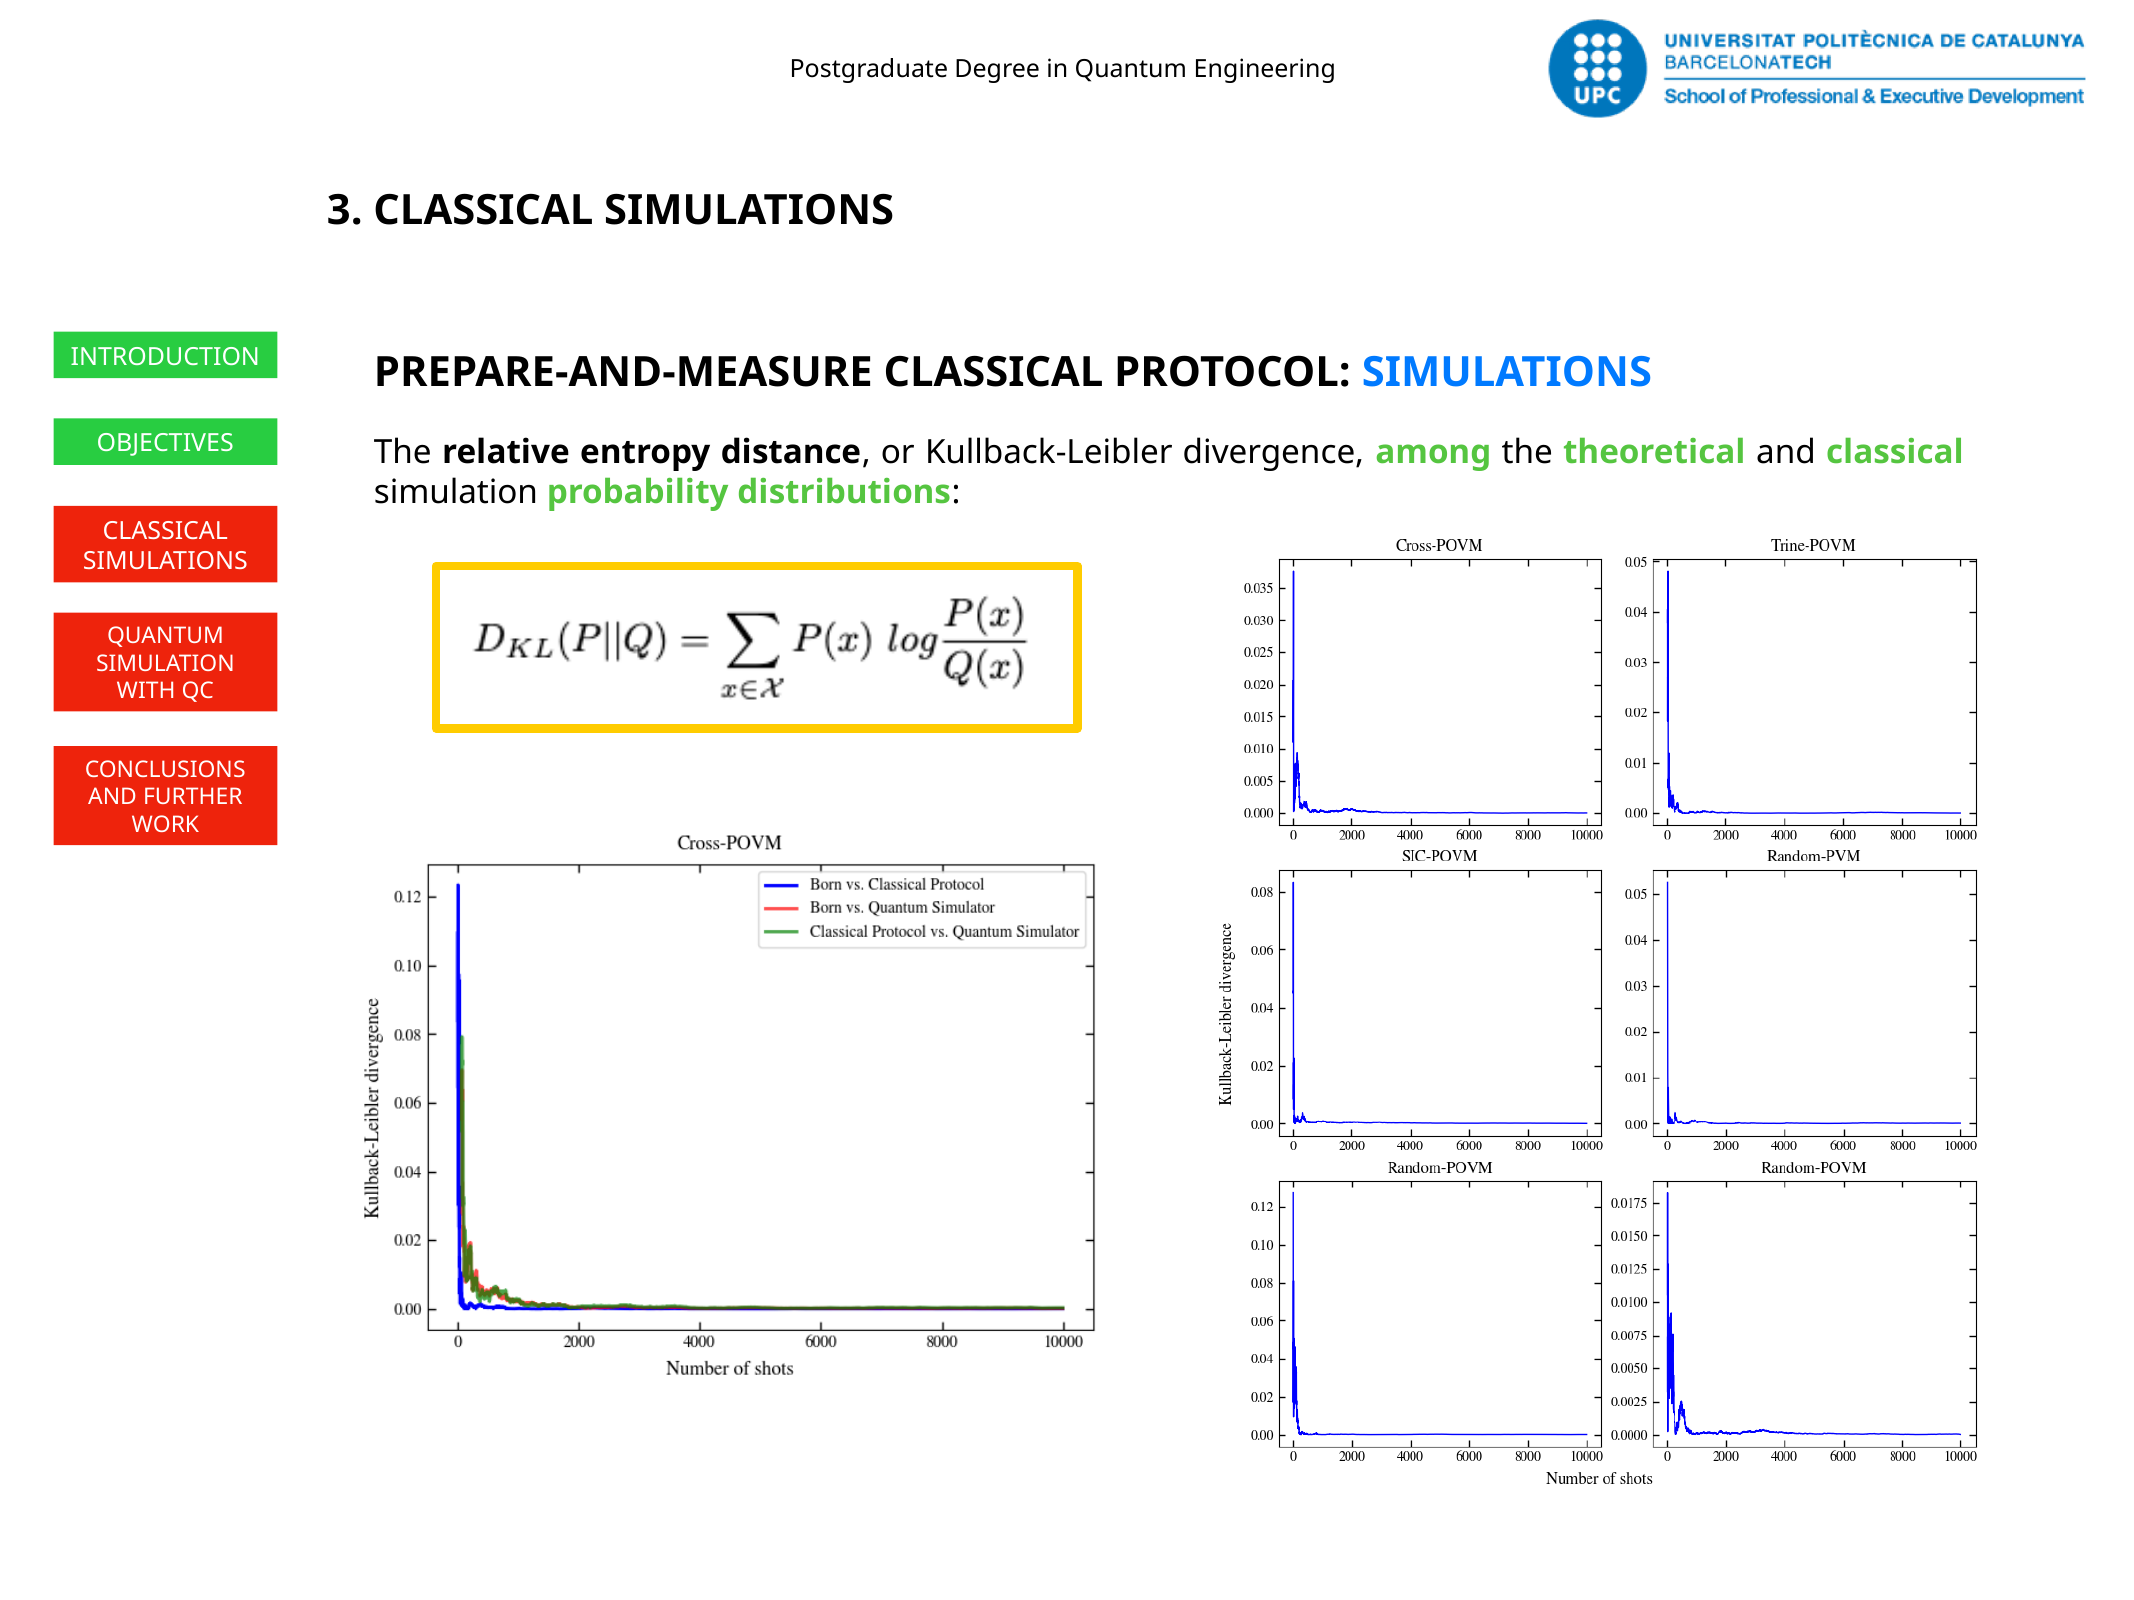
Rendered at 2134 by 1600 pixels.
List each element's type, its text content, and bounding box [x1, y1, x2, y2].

text_box OBJECTIVES [53, 418, 278, 465]
text_box INTRODUCTION [53, 331, 278, 379]
text_box The relative entropy distance, or Kullback-Leibler divergence, among the theoretical and classical simulation probability distributions: [365, 421, 1973, 518]
text_box QUANTUM SIMULATION WITH QC [53, 612, 278, 712]
text_box Postgraduate Degree in Quantum Engineering [781, 44, 1352, 91]
picture [439, 569, 1074, 725]
text_box 3. CLASSICAL SIMULATIONS [318, 174, 903, 242]
text_box CONCLUSIONS AND FURTHER WORK [53, 746, 278, 846]
text_box PREPARE-AND-MEASURE CLASSICAL PROTOCOL: SIMULATIONS [365, 336, 2044, 489]
text_box CLASSICAL SIMULATIONS [53, 505, 278, 583]
picture [361, 830, 1098, 1384]
picture [1476, 0, 2134, 260]
picture [1215, 535, 1981, 1492]
